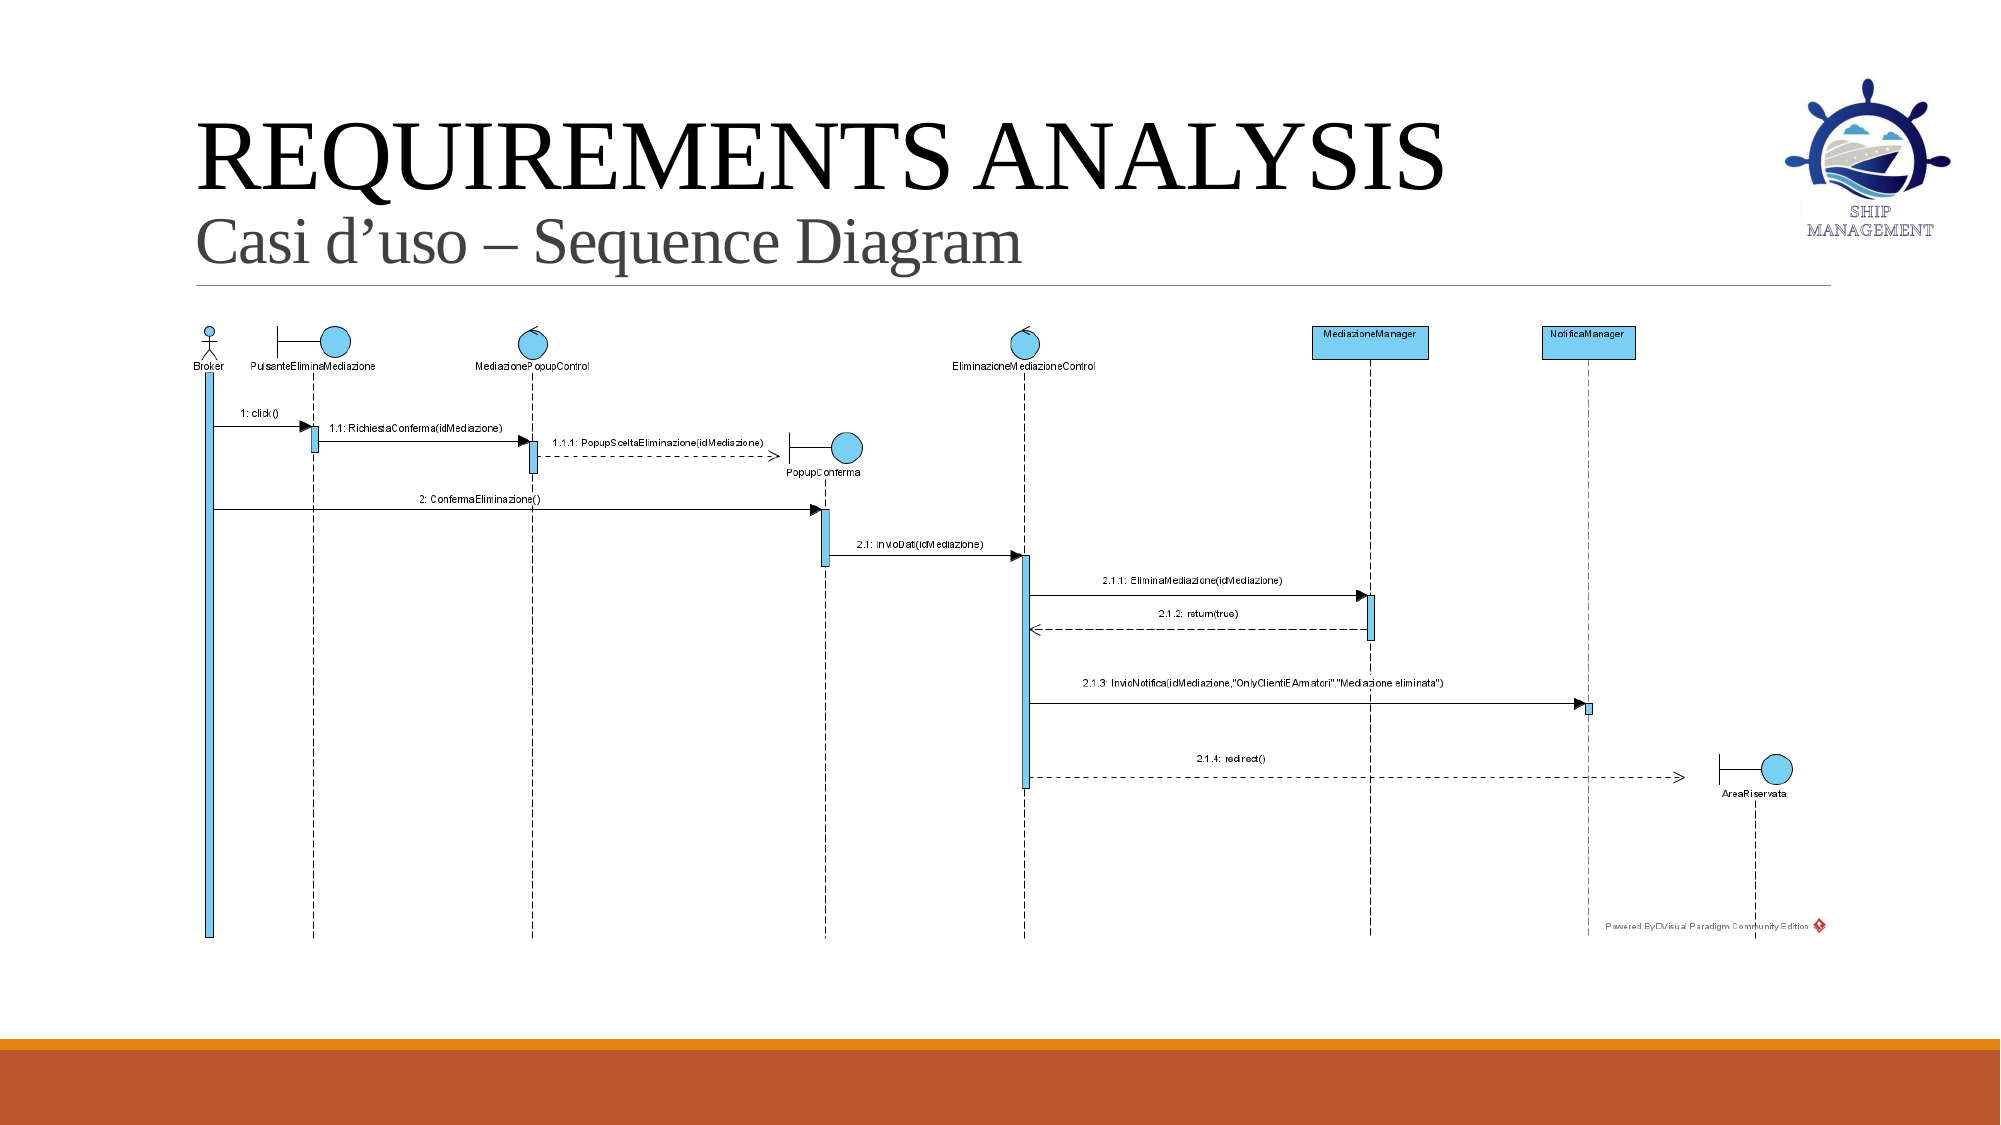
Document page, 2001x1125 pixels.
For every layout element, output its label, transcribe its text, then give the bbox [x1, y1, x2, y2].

title REQUIREMENTS ANALYSIS Casi d’uso – Sequence Diagram [180, 47, 1748, 285]
picture [1751, 36, 2000, 286]
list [179, 323, 1831, 942]
